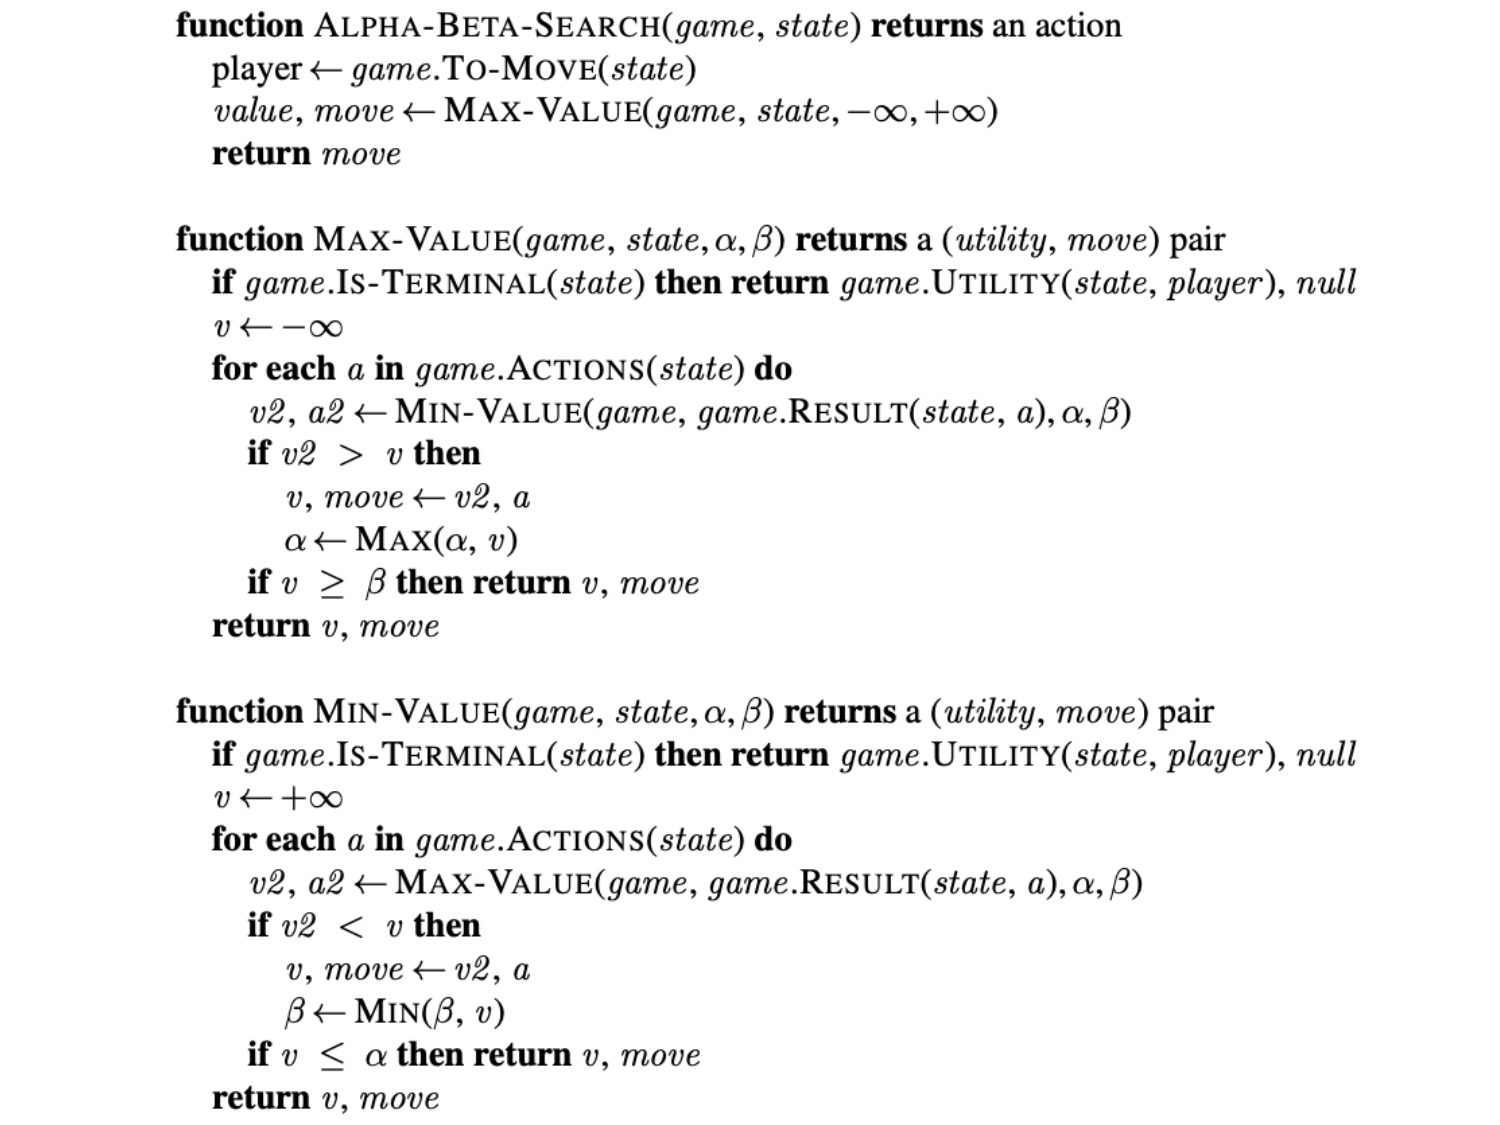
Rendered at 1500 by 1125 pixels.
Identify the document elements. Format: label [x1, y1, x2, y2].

picture [165, 0, 1372, 1125]
